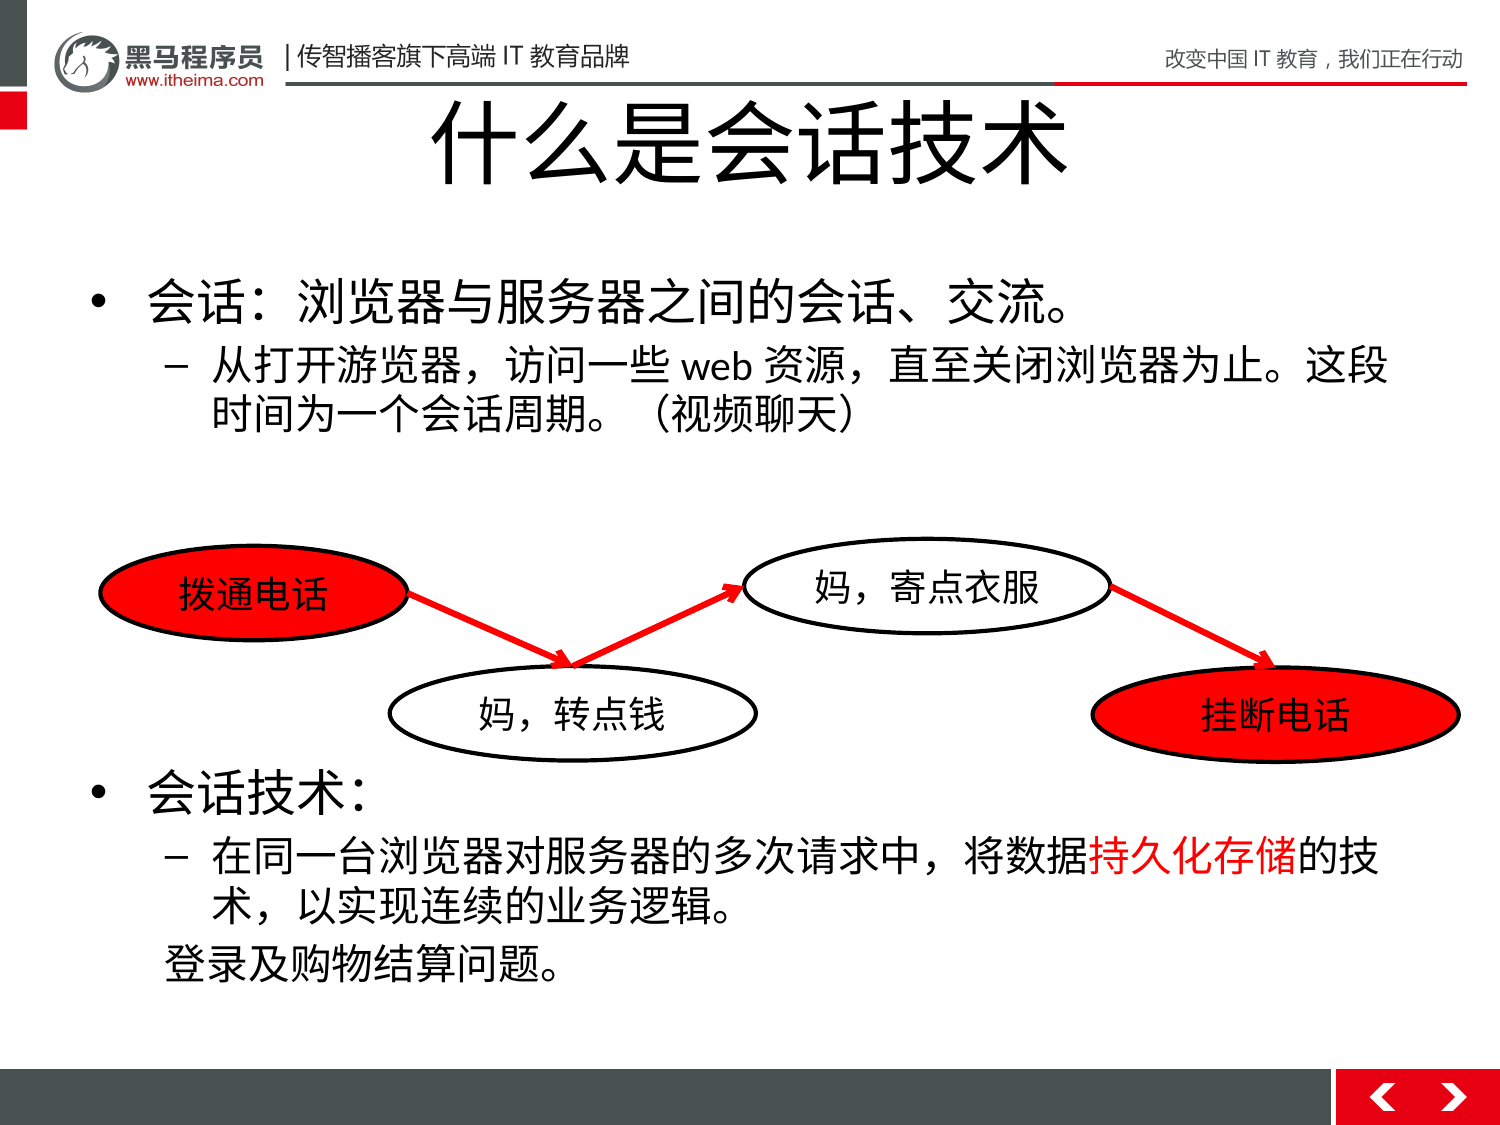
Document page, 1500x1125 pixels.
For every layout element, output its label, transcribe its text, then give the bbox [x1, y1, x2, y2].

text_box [572, 585, 745, 667]
text_box 拨通电话 [98, 543, 410, 643]
text_box 妈，寄点衣服 [742, 536, 1113, 636]
list 会话：浏览器与服务器之间的会话、交流。 从打开游览器，访问一些web资源，直至关闭浏览器为止。这段时间为一个会话周期。（视频聊天） 会话技术： 在同一台浏览器对服务器的多次请求中，将数据持久化存储的技术，以实现连续的业务逻辑。 登录及购物结算问题。 [75, 262, 1425, 1005]
title 什么是会话技术 [75, 78, 1425, 262]
text_box 妈，转点钱 [387, 675, 758, 763]
picture [0, 0, 1500, 1125]
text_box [407, 592, 567, 667]
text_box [1109, 585, 1276, 668]
text_box 挂断电话 [1090, 665, 1461, 765]
